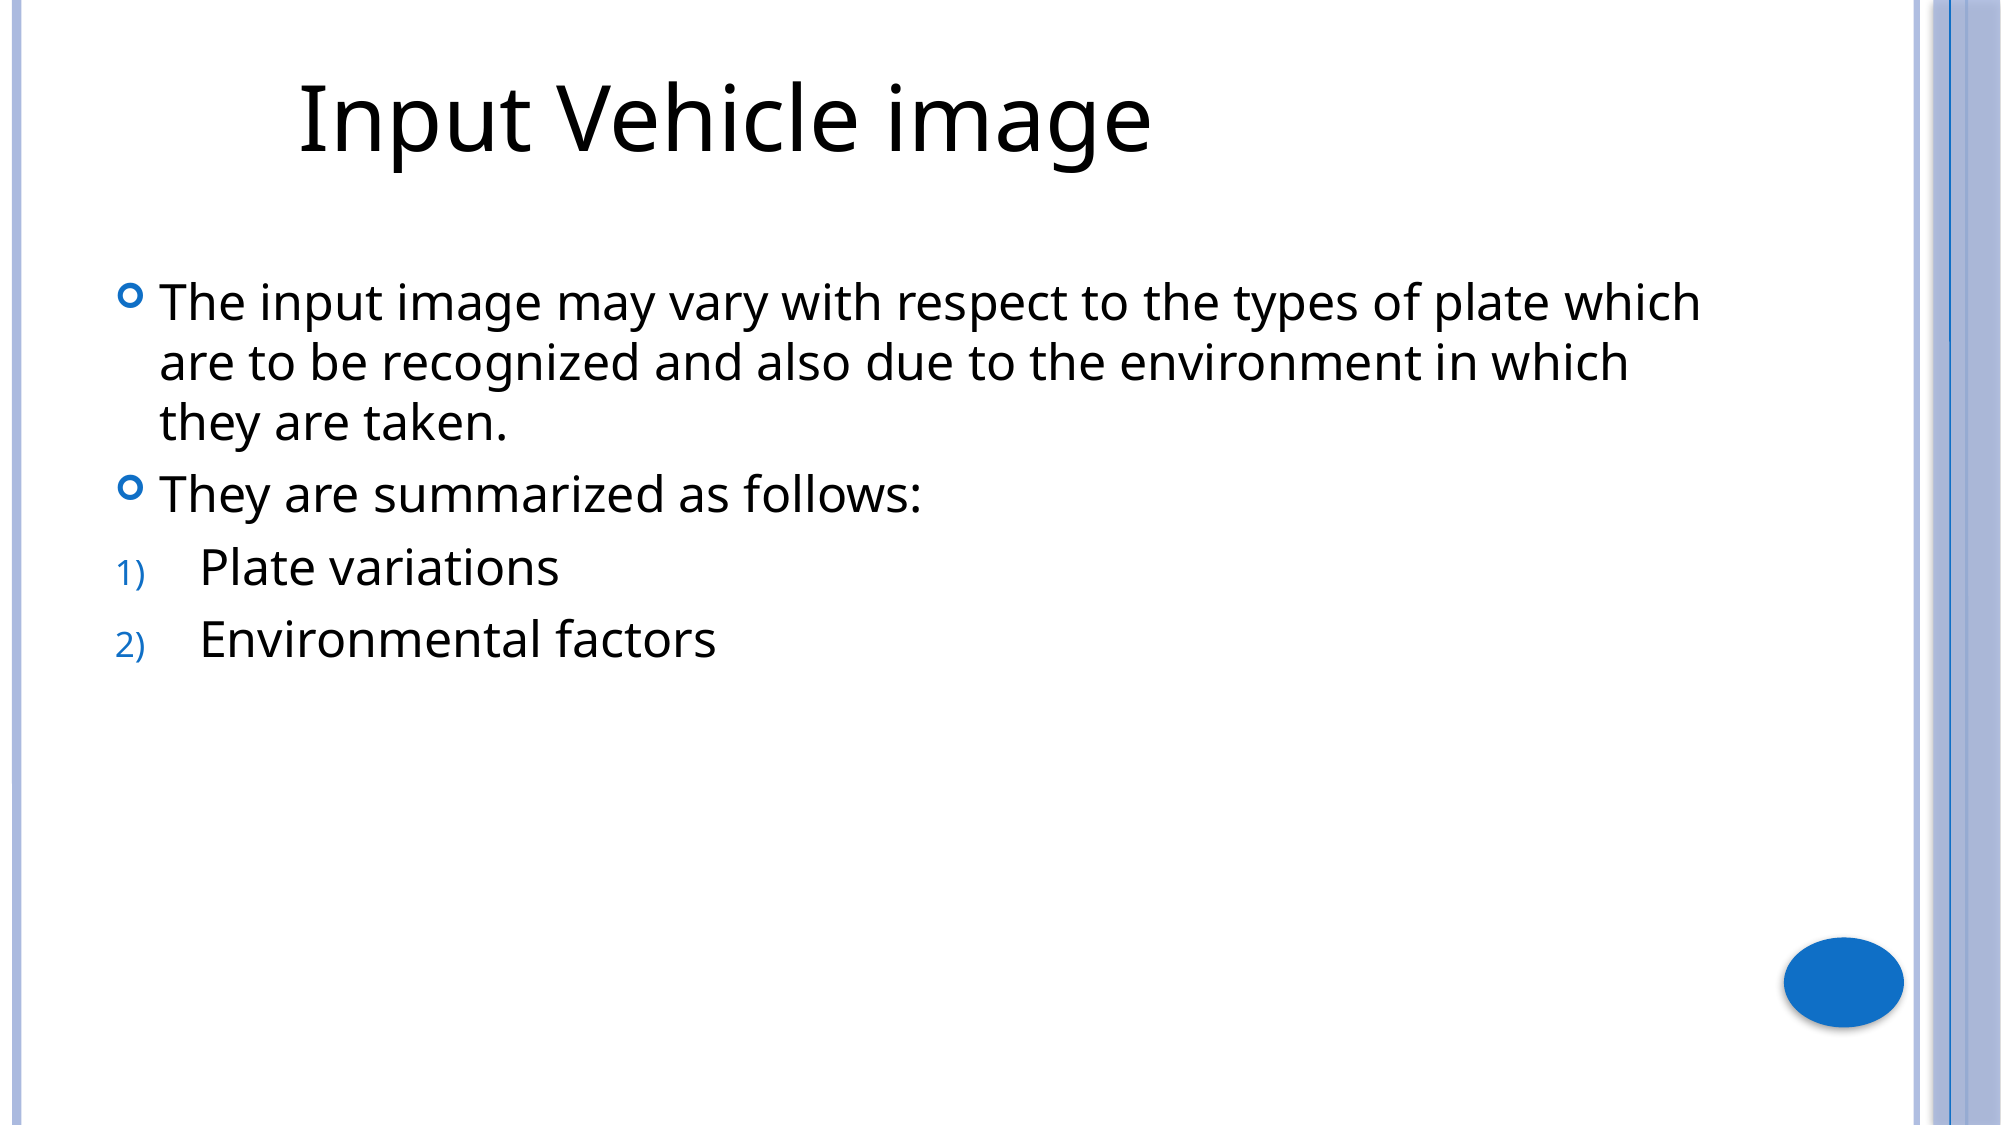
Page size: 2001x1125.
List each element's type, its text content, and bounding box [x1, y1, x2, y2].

text_box Input Vehicle image [209, 52, 1650, 222]
list The input image may vary with respect to the types of plate which are to be recognized and also due to the environment in which they are taken. They are summarized as follows: Plate variations Environmental factors [99, 262, 1734, 1062]
